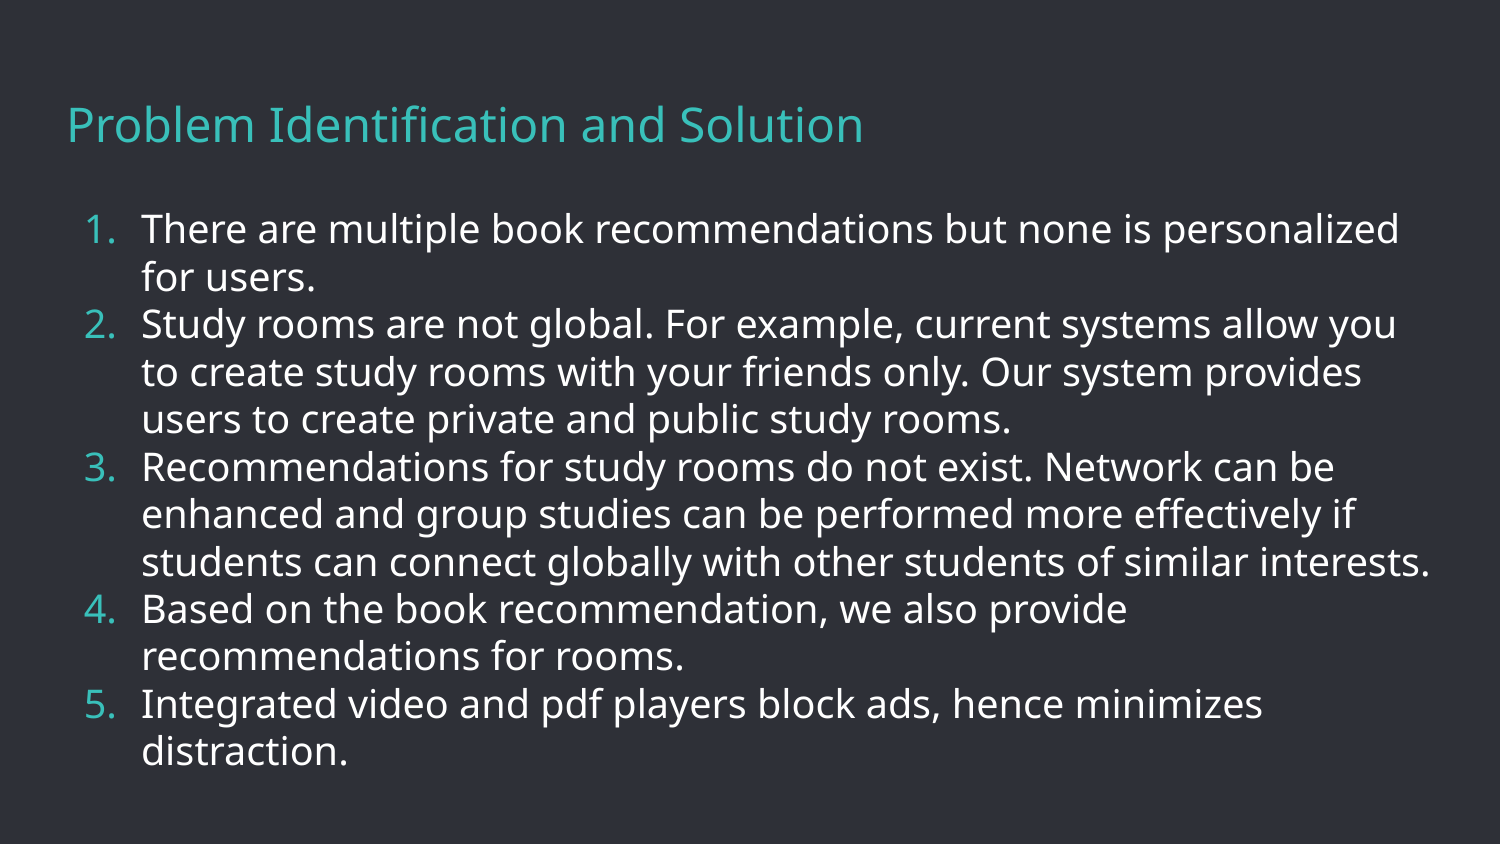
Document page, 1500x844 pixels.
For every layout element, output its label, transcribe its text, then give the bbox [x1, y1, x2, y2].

list There are multiple book recommendations but none is personalized for users. Study rooms are not global. For example, current systems allow you to create study rooms with your friends only. Our system provides users to create private and public study rooms. Recommendations for study rooms do not exist. Network can be enhanced and group studies can be performed more effectively if students can connect globally with other students of similar interests. Based on the book recommendation, we also provide recommendations for rooms. Integrated video and pdf players block ads, hence minimizes distraction. [51, 189, 1449, 750]
title Problem Identification and Solution [51, 72, 1449, 167]
